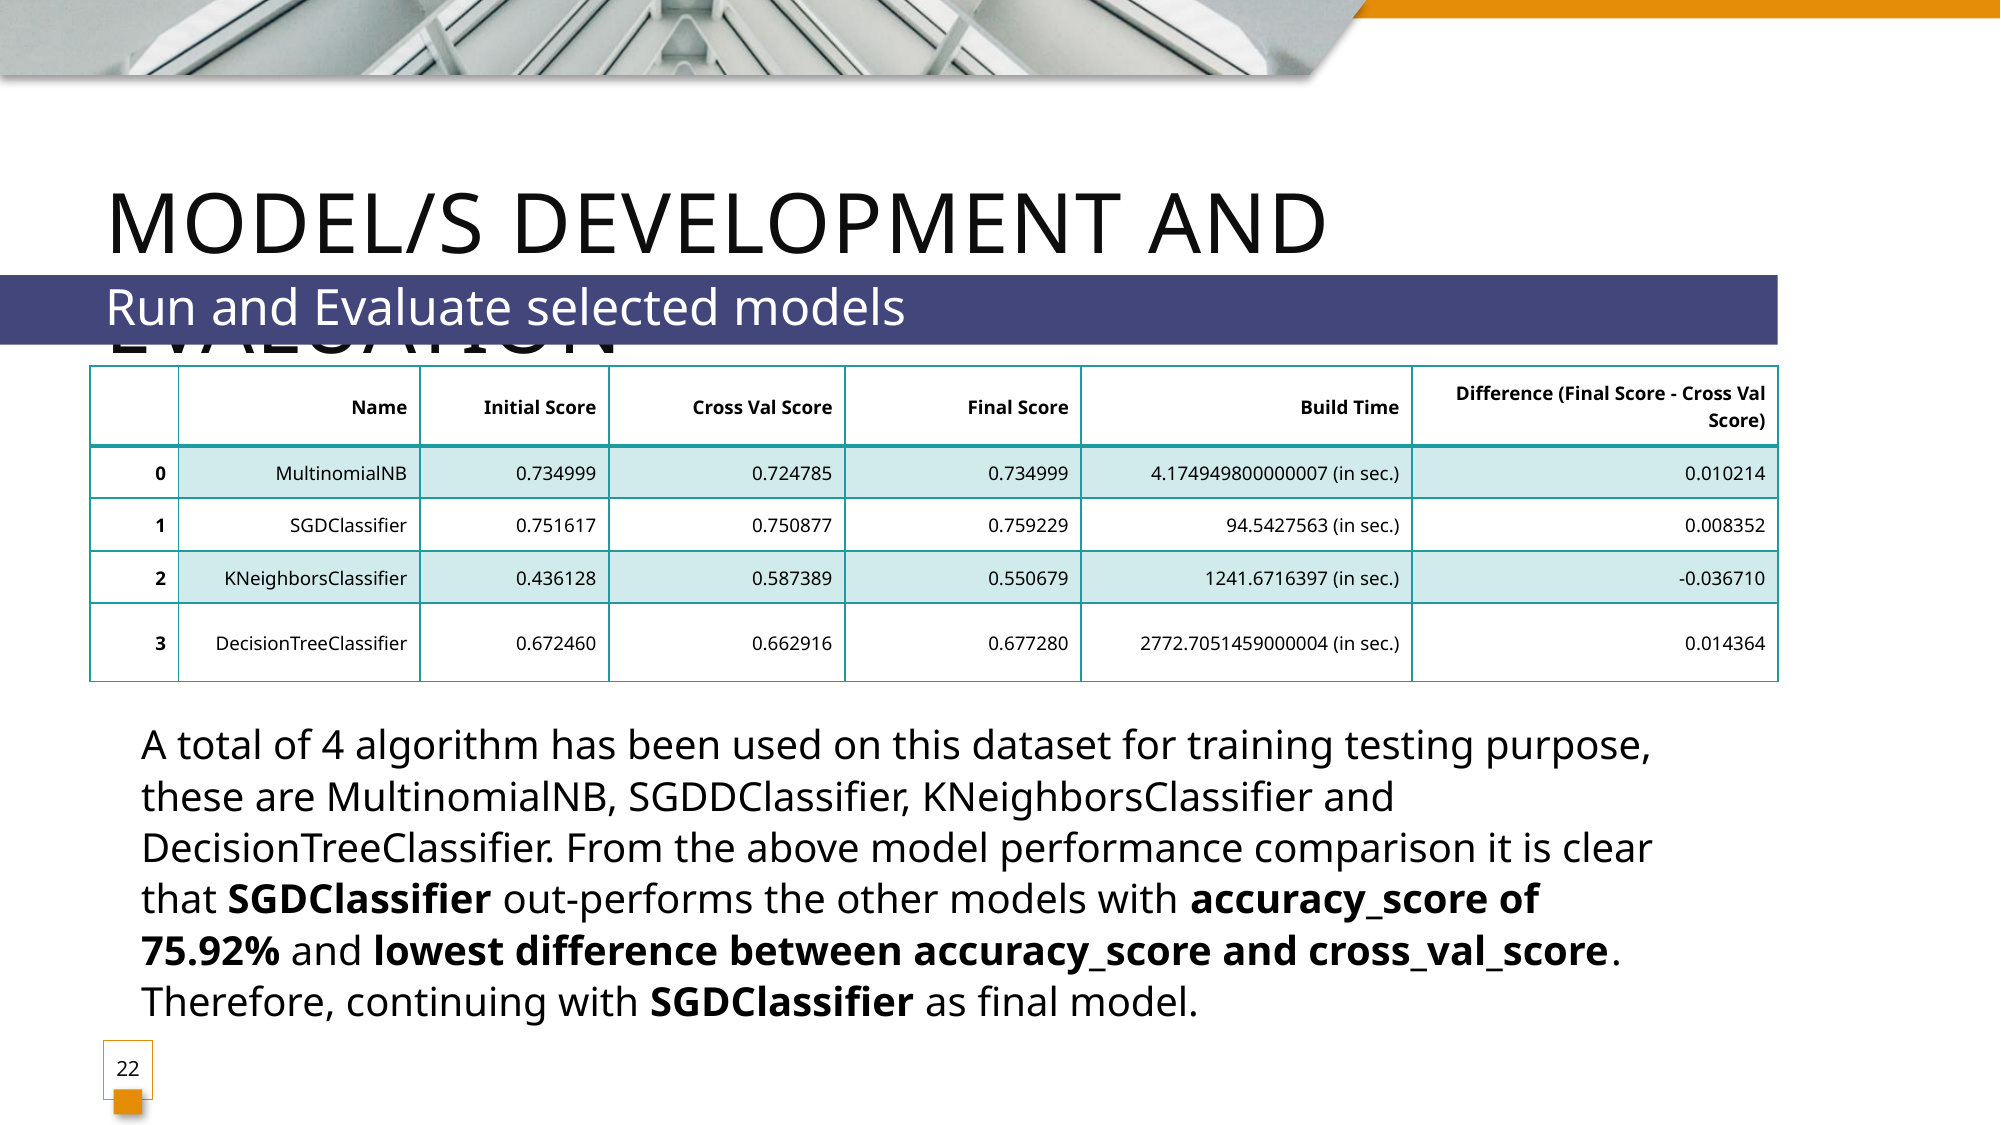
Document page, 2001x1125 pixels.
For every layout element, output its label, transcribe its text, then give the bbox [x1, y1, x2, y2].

table_cell 0.550679 [846, 552, 1080, 602]
table_cell DecisionTreeClassifier [179, 604, 419, 681]
table_cell 0.010214 [1413, 448, 1777, 497]
table_cell 0.750877 [610, 499, 844, 550]
picture [0, 0, 1367, 76]
table_cell 0.759229 [846, 499, 1080, 550]
table_cell 0.734999 [421, 448, 608, 497]
table_cell 4.174949800000007 (in sec.) [1082, 448, 1411, 497]
table_header Difference (Final Score - Cross Val Score) [1413, 367, 1777, 444]
table_header Cross Val Score [610, 367, 844, 444]
table_cell 0.662916 [610, 604, 844, 681]
table_cell 2772.7051459000004 (in sec.) [1082, 604, 1411, 681]
table_cell 1 [91, 499, 178, 550]
list Run and Evaluate selected models [0, 275, 1778, 345]
table_cell 0 [91, 448, 178, 497]
title Model/s Development and Evaluation [90, 162, 1863, 279]
table_cell 3 [91, 604, 178, 681]
table_cell -0.036710 [1413, 552, 1777, 602]
table_cell 1241.6716397 (in sec.) [1082, 552, 1411, 602]
table_cell 2 [91, 552, 178, 602]
table_cell MultinomialNB [179, 448, 419, 497]
table_cell 0.751617 [421, 499, 608, 550]
table_header [91, 367, 178, 444]
table_cell 0.734999 [846, 448, 1080, 497]
table_cell 0.587389 [610, 552, 844, 602]
table_cell 0.014364 [1413, 604, 1777, 681]
table_cell 0.672460 [421, 604, 608, 681]
table_cell 94.5427563 (in sec.) [1082, 499, 1411, 550]
table_header Name [179, 367, 419, 444]
slide_number 22 [103, 1040, 153, 1100]
table_cell 0.436128 [421, 552, 608, 602]
text_box [113, 1089, 143, 1115]
list A total of 4 algorithm has been used on this dataset for training testing purpose, these are MultinomialNB, SGDDClassifier, KNeighborsClassifier and DecisionTreeClassifier. From the above model performance comparison it is clear that SGDClassifier out-performs the other models with accuracy_score of 75.92% and lowest difference between accuracy_score and cross_val_score. Therefore, continuing with SGDClassifier as final model. [90, 709, 1778, 1035]
table_cell KNeighborsClassifier [179, 552, 419, 602]
table_header Build Time [1082, 367, 1411, 444]
table_cell SGDClassifier [179, 499, 419, 550]
table_cell 0.724785 [610, 448, 844, 497]
table_header Final Score [846, 367, 1080, 444]
table_header Initial Score [421, 367, 608, 444]
table_cell 0.677280 [846, 604, 1080, 681]
table_cell 0.008352 [1413, 499, 1777, 550]
